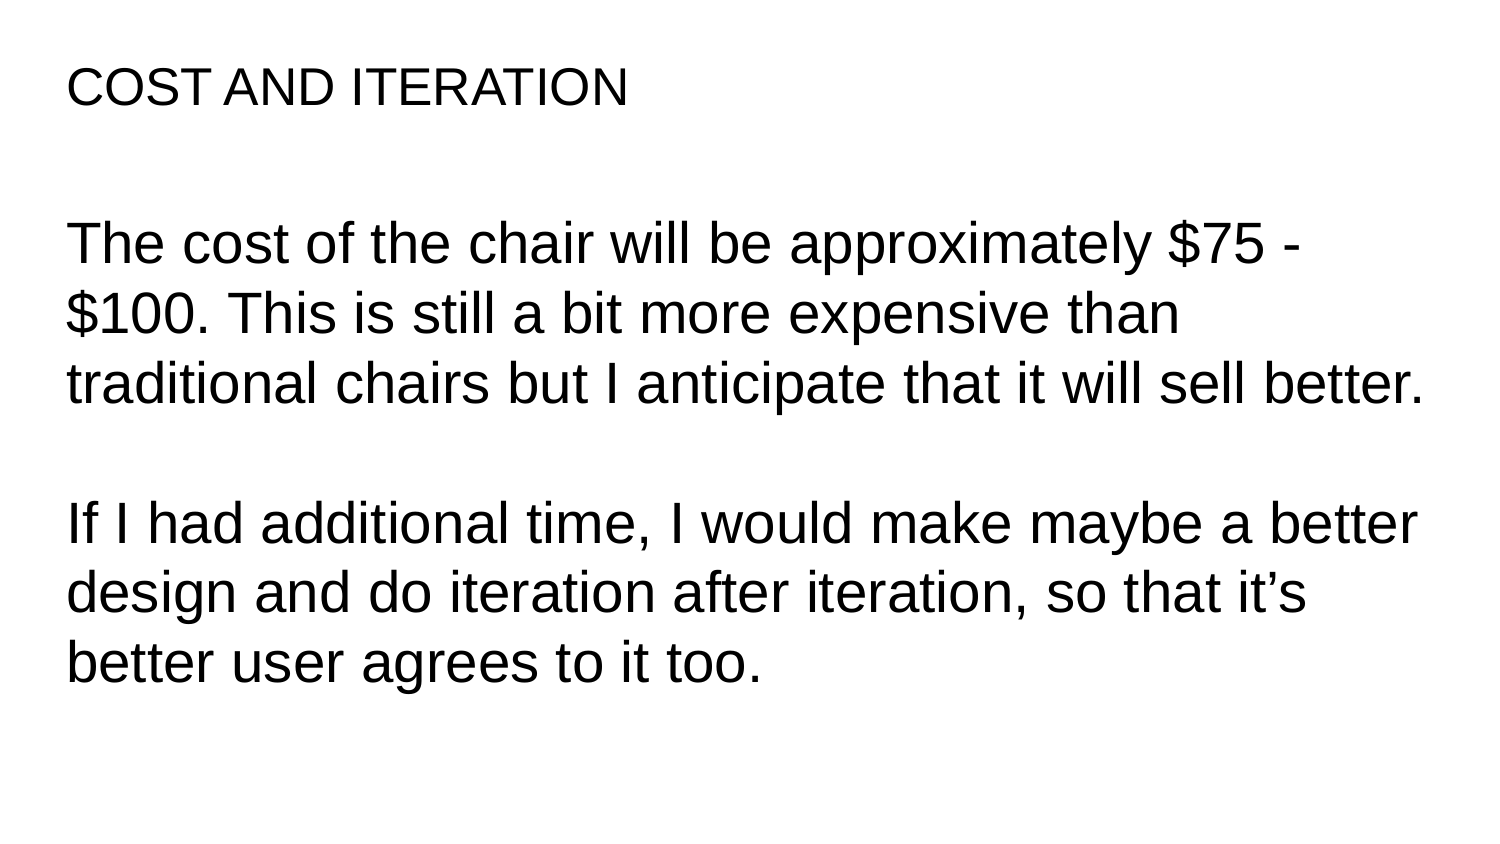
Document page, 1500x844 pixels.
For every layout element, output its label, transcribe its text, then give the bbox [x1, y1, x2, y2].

title COST AND ITERATION [51, 37, 1449, 132]
list The cost of the chair will be approximately $75 - $100. This is still a bit more expensive than traditional chairs but I anticipate that it will sell better. If I had additional time, I would make maybe a better design and do iteration after iteration, so that it’s better user agrees to it too. [51, 190, 1467, 751]
